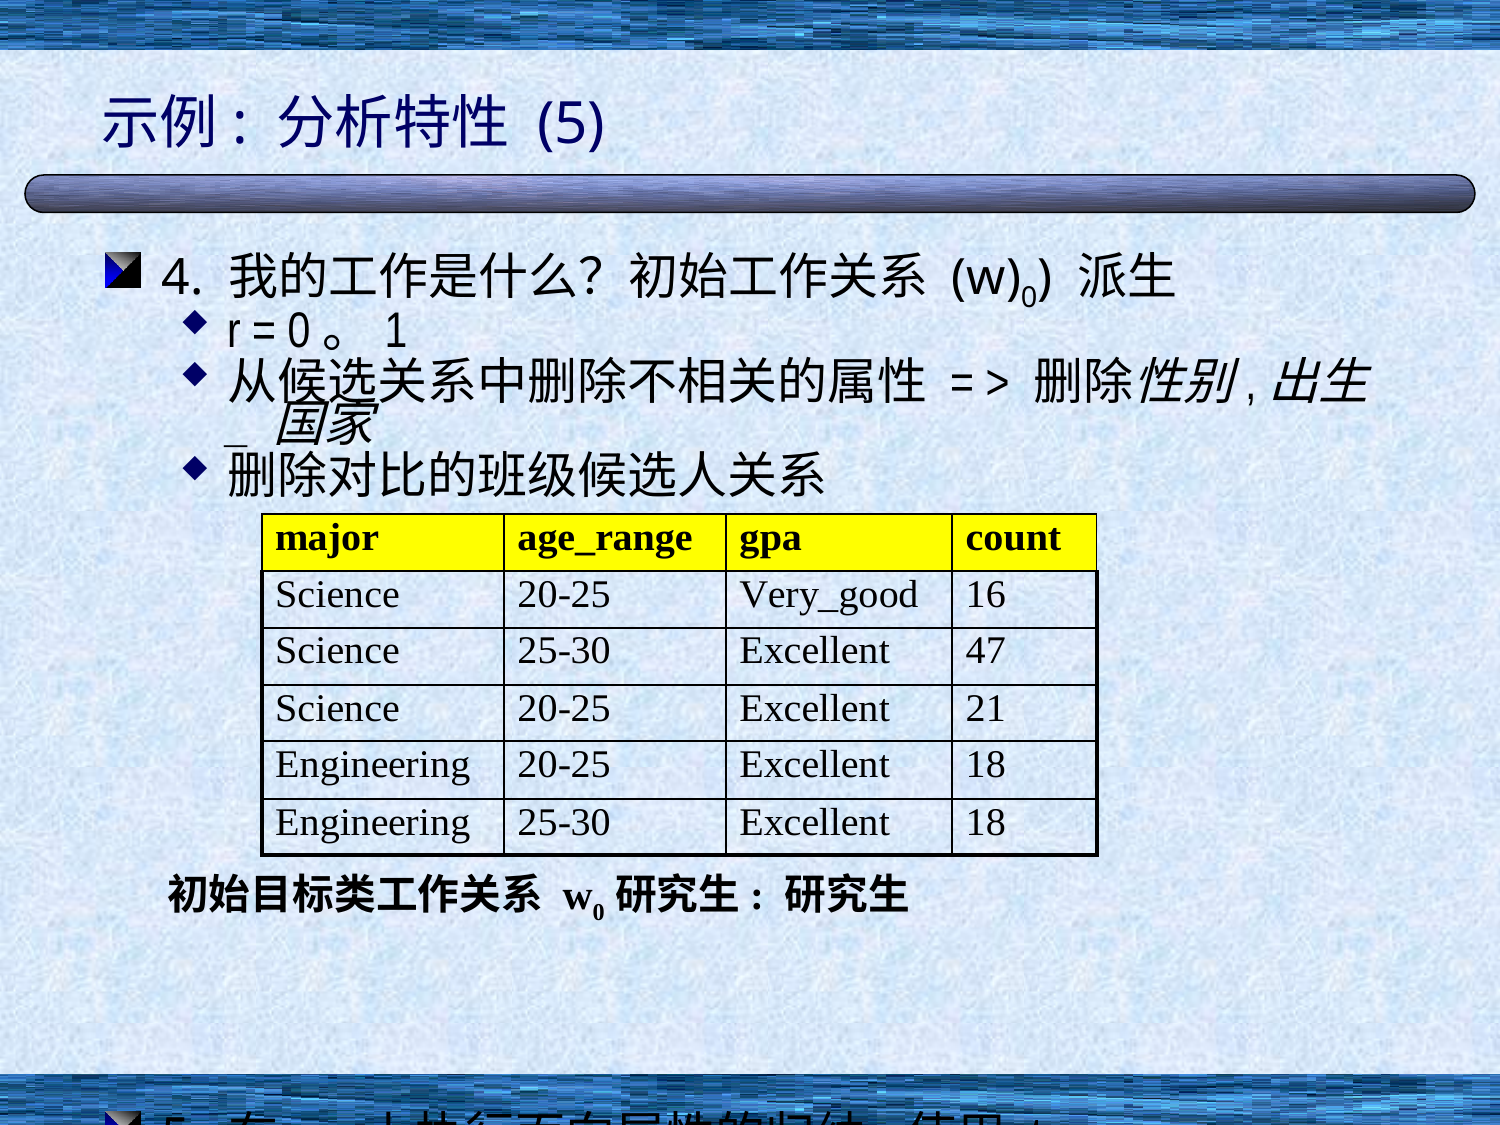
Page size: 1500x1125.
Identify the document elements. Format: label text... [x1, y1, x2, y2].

picture [105, 252, 141, 288]
picture [0, 0, 1500, 1125]
title 示例: 分析特性 (5) [86, 62, 1413, 163]
text_box 初始目标类工作关系 w0研究生: 研究生 [152, 860, 236, 933]
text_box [241, 512, 1469, 1125]
list 4. 我的工作是什么？初始工作关系 (w)0) 派生 r = 0。1 从候选关系中删除不相关的属性 = > 删除性别,出生 _ 国家 删除对比的班级候选人关系 5. 在 w 上执行面向属性的归纳0使用 t我 [90, 248, 1416, 1029]
